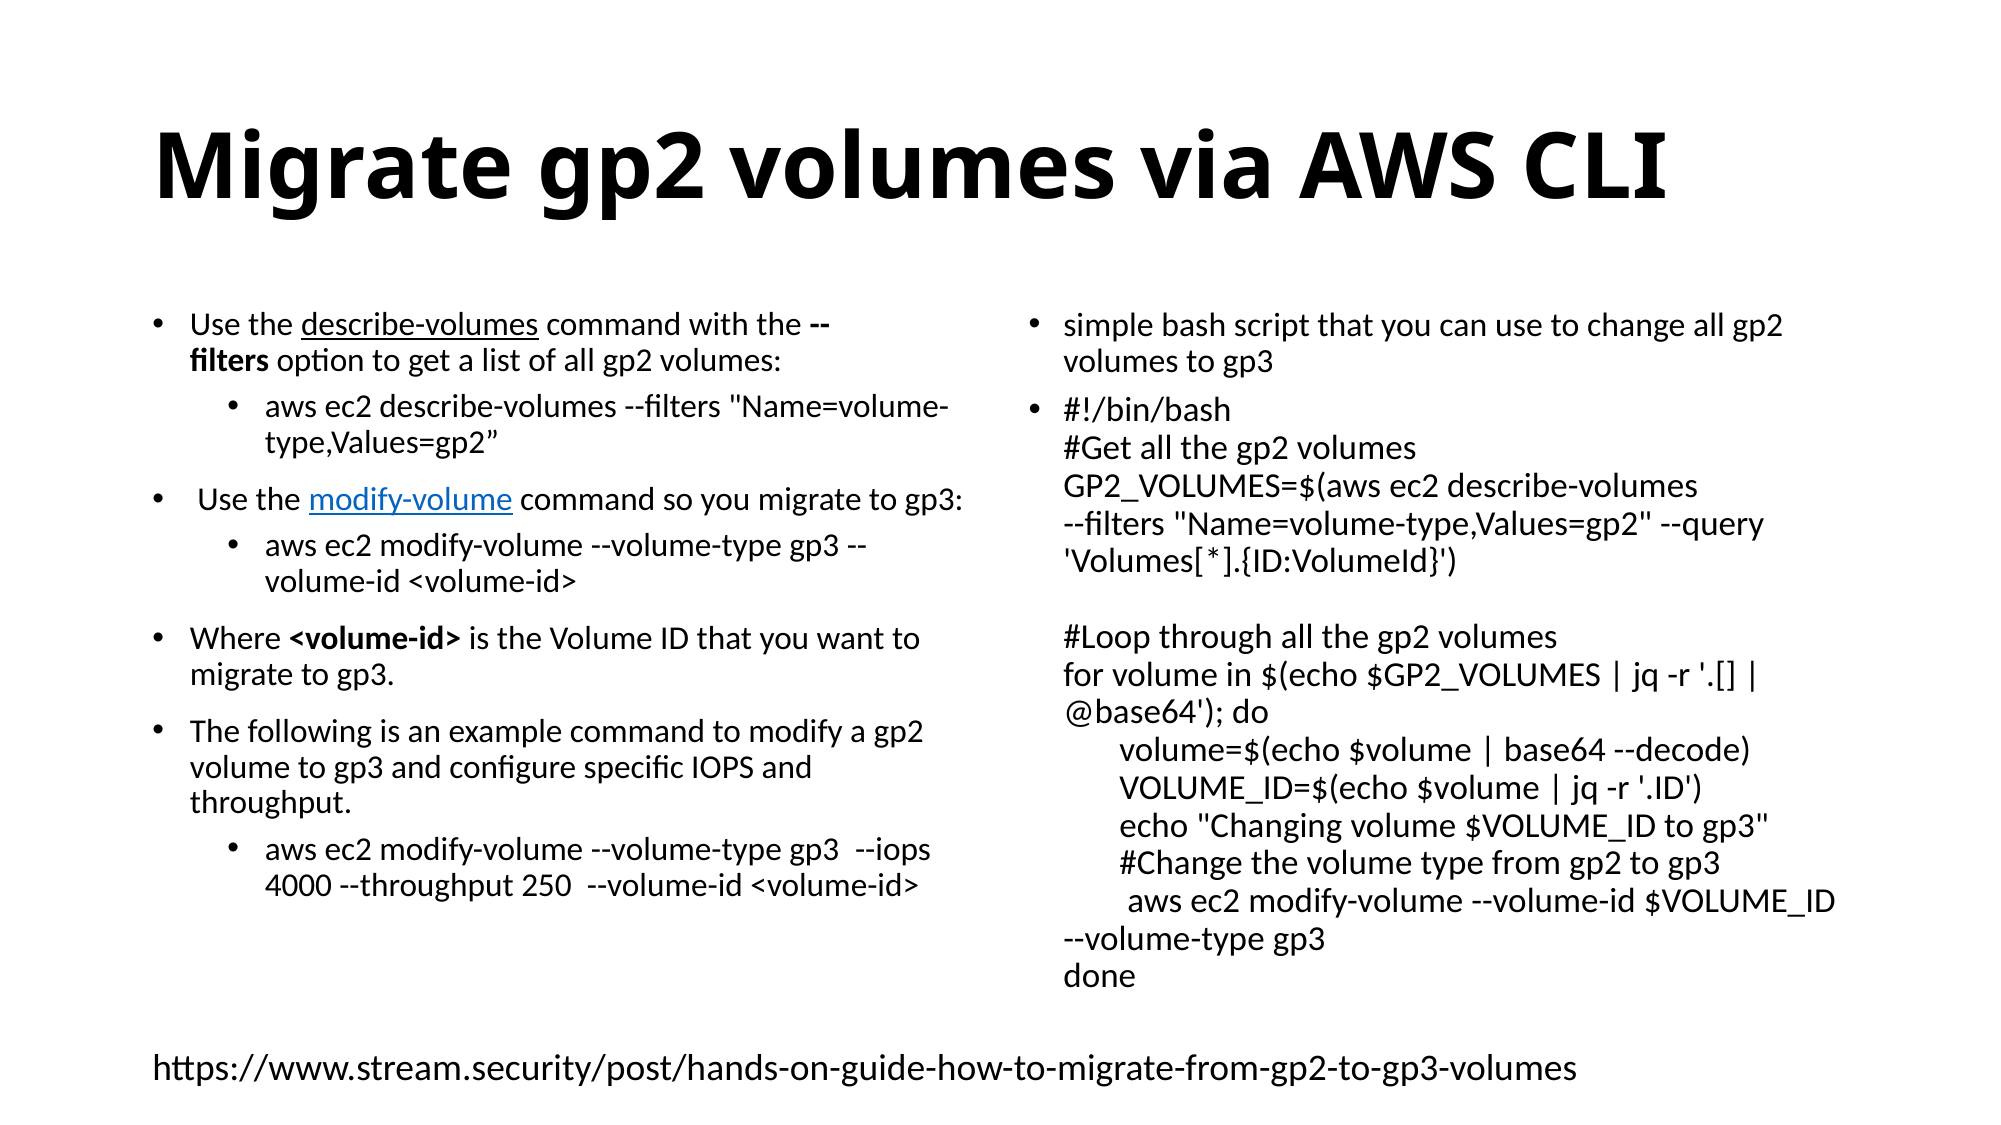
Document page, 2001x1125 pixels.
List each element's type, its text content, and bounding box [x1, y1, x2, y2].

list simple bash script that you can use to change all gp2 volumes to gp3 #!/bin/bash #Get all the gp2 volumes GP2_VOLUMES=$(aws ec2 describe-volumes --filters "Name=volume-type,Values=gp2" --query 'Volumes[*].{ID:VolumeId}') #Loop through all the gp2 volumes for volume in $(echo $GP2_VOLUMES | jq -r '.[] | @base64'); do volume=$(echo $volume | base64 --decode) VOLUME_ID=$(echo $volume | jq -r '.ID') echo "Changing volume $VOLUME_ID to gp3" #Change the volume type from gp2 to gp3 aws ec2 modify-volume --volume-id $VOLUME_ID --volume-type gp3 done [1013, 299, 1864, 1014]
list Use the describe-volumes command with the --filters option to get a list of all gp2 volumes: aws ec2 describe-volumes --filters "Name=volume-type,Values=gp2” Use the modify-volume command so you migrate to gp3: aws ec2 modify-volume --volume-type gp3 --volume-id <volume-id> Where <volume-id> is the Volume ID that you want to migrate to gp3. The following is an example command to modify a gp2 volume to gp3 and configure specific IOPS and throughput. aws ec2 modify-volume --volume-type gp3 --iops 4000 --throughput 250 --volume-id <volume-id> [137, 299, 988, 1014]
text_box https://www.stream.security/post/hands-on-guide-how-to-migrate-from-gp2-to-gp3-volumes [137, 1035, 1618, 1096]
title Migrate gp2 volumes via AWS CLI [137, 59, 1863, 278]
